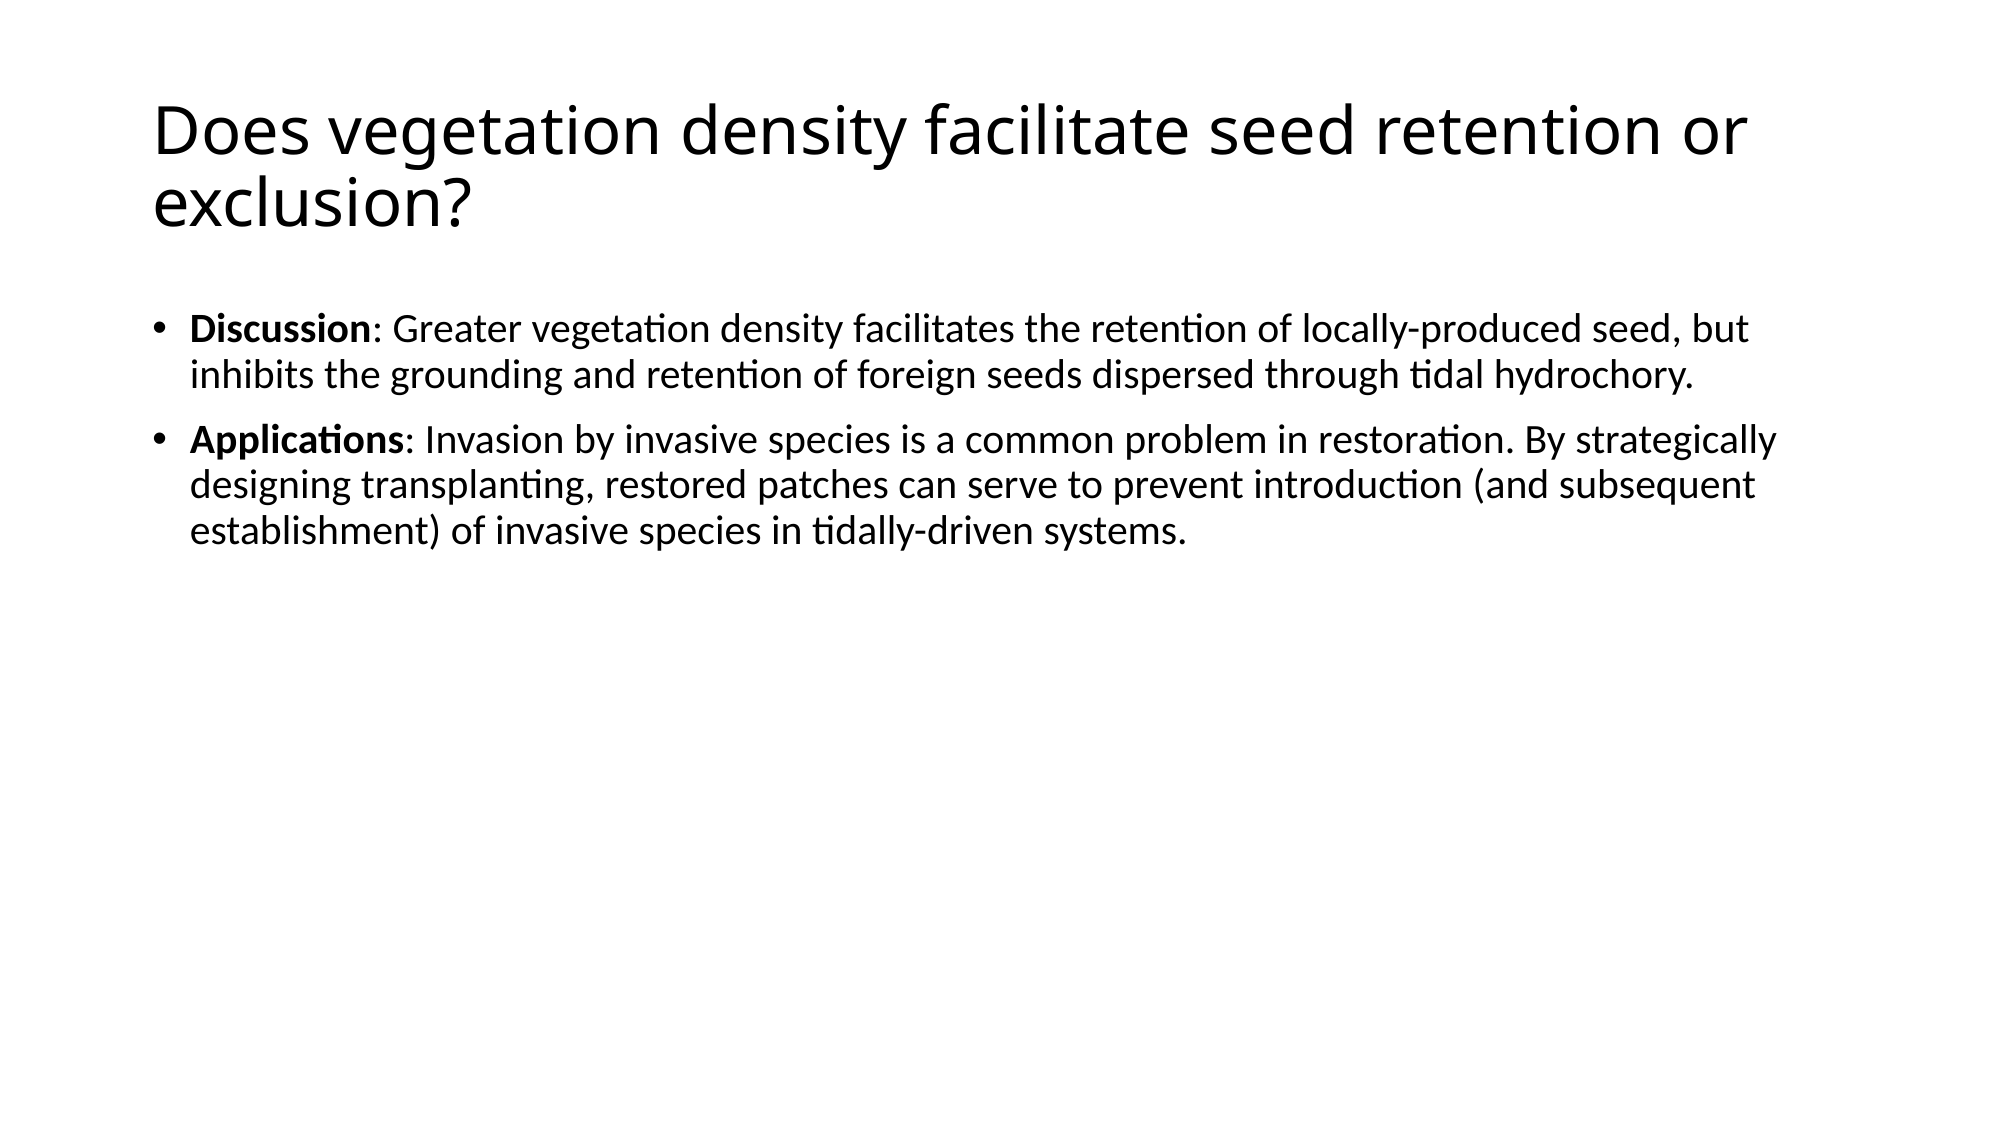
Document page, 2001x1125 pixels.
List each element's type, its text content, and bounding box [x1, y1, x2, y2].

title Does vegetation density facilitate seed retention or exclusion? [137, 59, 1863, 278]
list Discussion: Greater vegetation density facilitates the retention of locally-produced seed, but inhibits the grounding and retention of foreign seeds dispersed through tidal hydrochory. Applications: Invasion by invasive species is a common problem in restoration. By strategically designing transplanting, restored patches can serve to prevent introduction (and subsequent establishment) of invasive species in tidally-driven systems. [137, 299, 1863, 1014]
